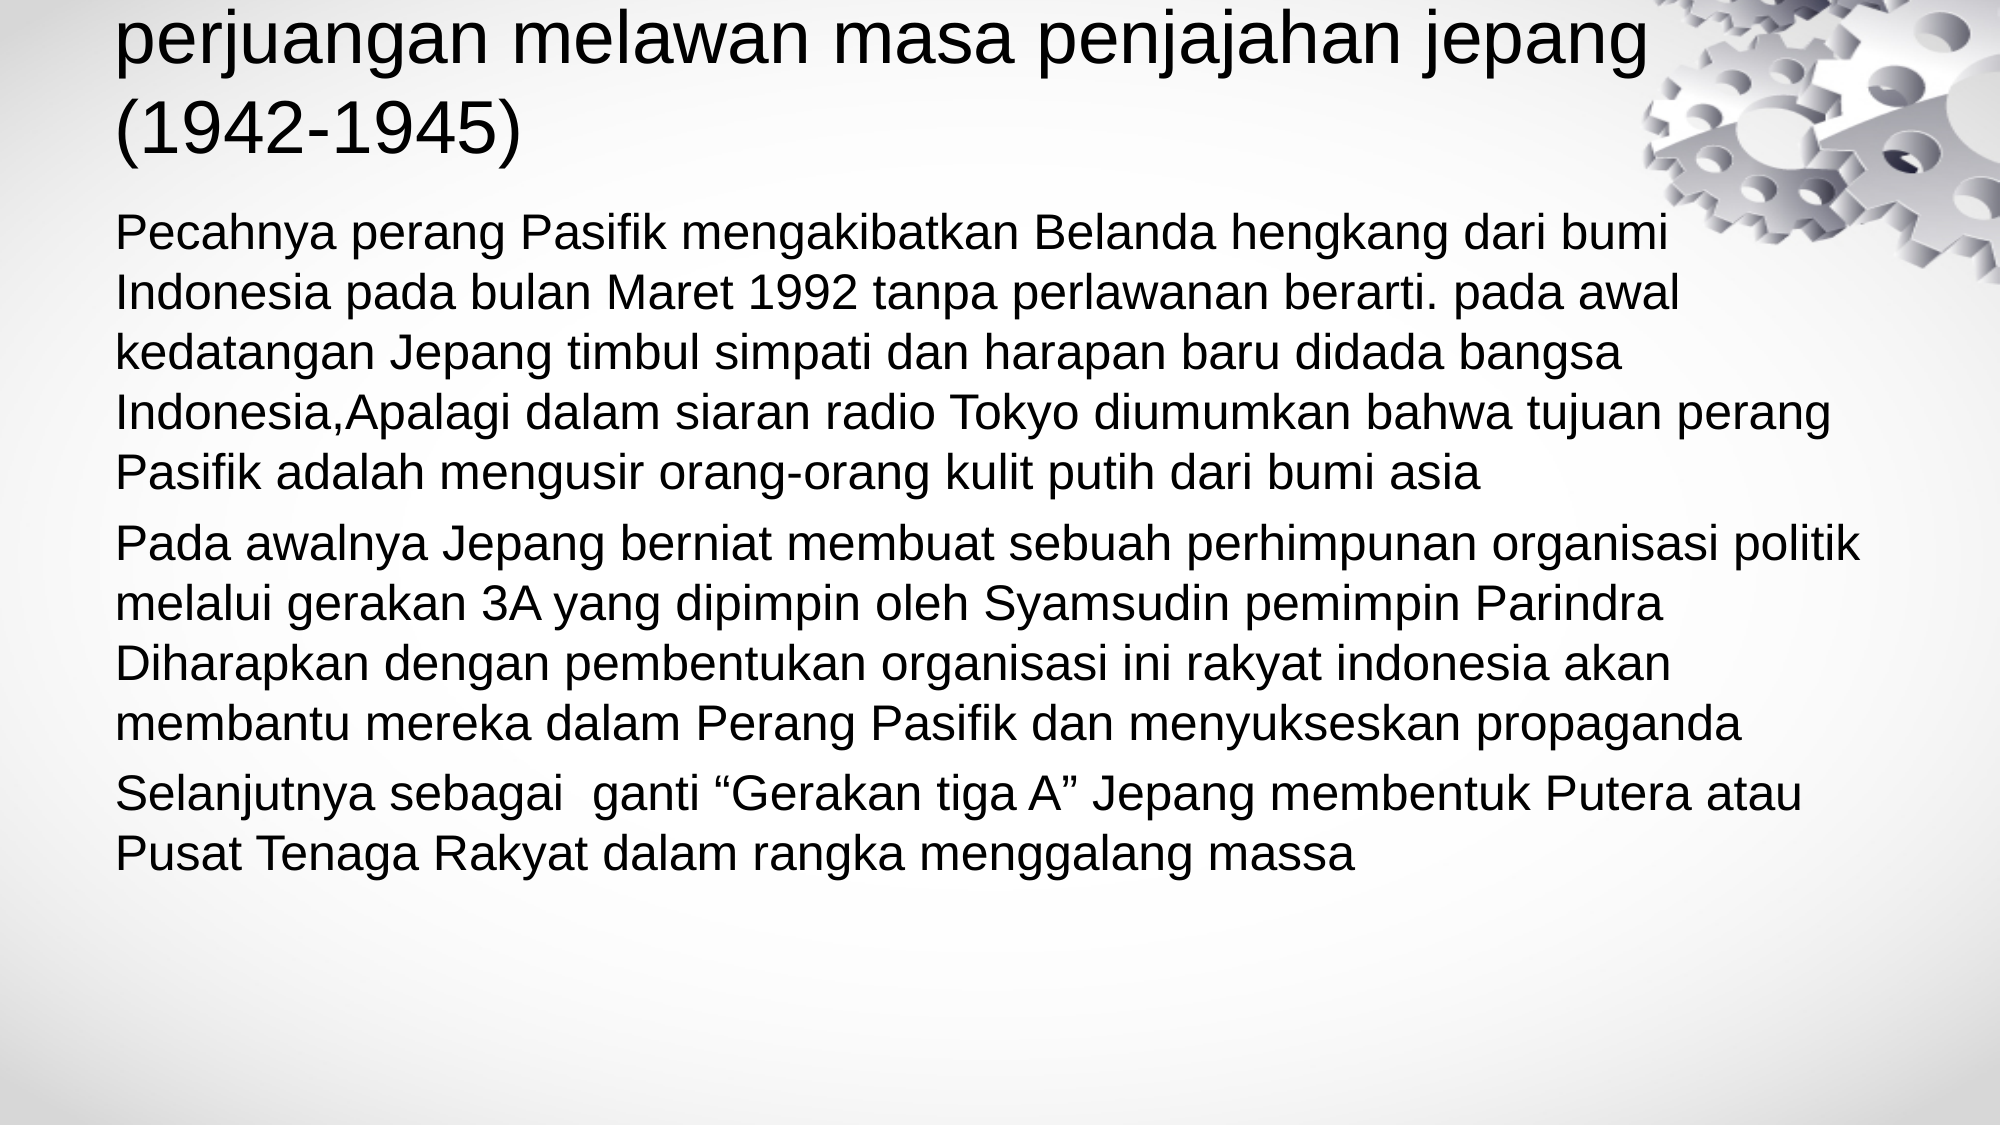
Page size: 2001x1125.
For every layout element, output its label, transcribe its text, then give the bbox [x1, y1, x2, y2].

title perjuangan melawan masa penjajahan jepang (1942-1945) [99, 30, 1901, 127]
list Pecahnya perang Pasifik mengakibatkan Belanda hengkang dari bumi Indonesia pada bulan Maret 1992 tanpa perlawanan berarti. pada awal kedatangan Jepang timbul simpati dan harapan baru didada bangsa Indonesia,Apalagi dalam siaran radio Tokyo diumumkan bahwa tujuan perang Pasifik adalah mengusir orang-orang kulit putih dari bumi asia Pada awalnya Jepang berniat membuat sebuah perhimpunan organisasi politik melalui gerakan 3A yang dipimpin oleh Syamsudin pemimpin Parindra Diharapkan dengan pembentukan organisasi ini rakyat indonesia akan membantu mereka dalam Perang Pasifik dan menyukseskan propaganda Selanjutnya sebagai ganti “Gerakan tiga A” Jepang membentuk Putera atau Pusat Tenaga Rakyat dalam rangka menggalang massa [99, 192, 1901, 1006]
picture [0, 0, 2000, 1125]
